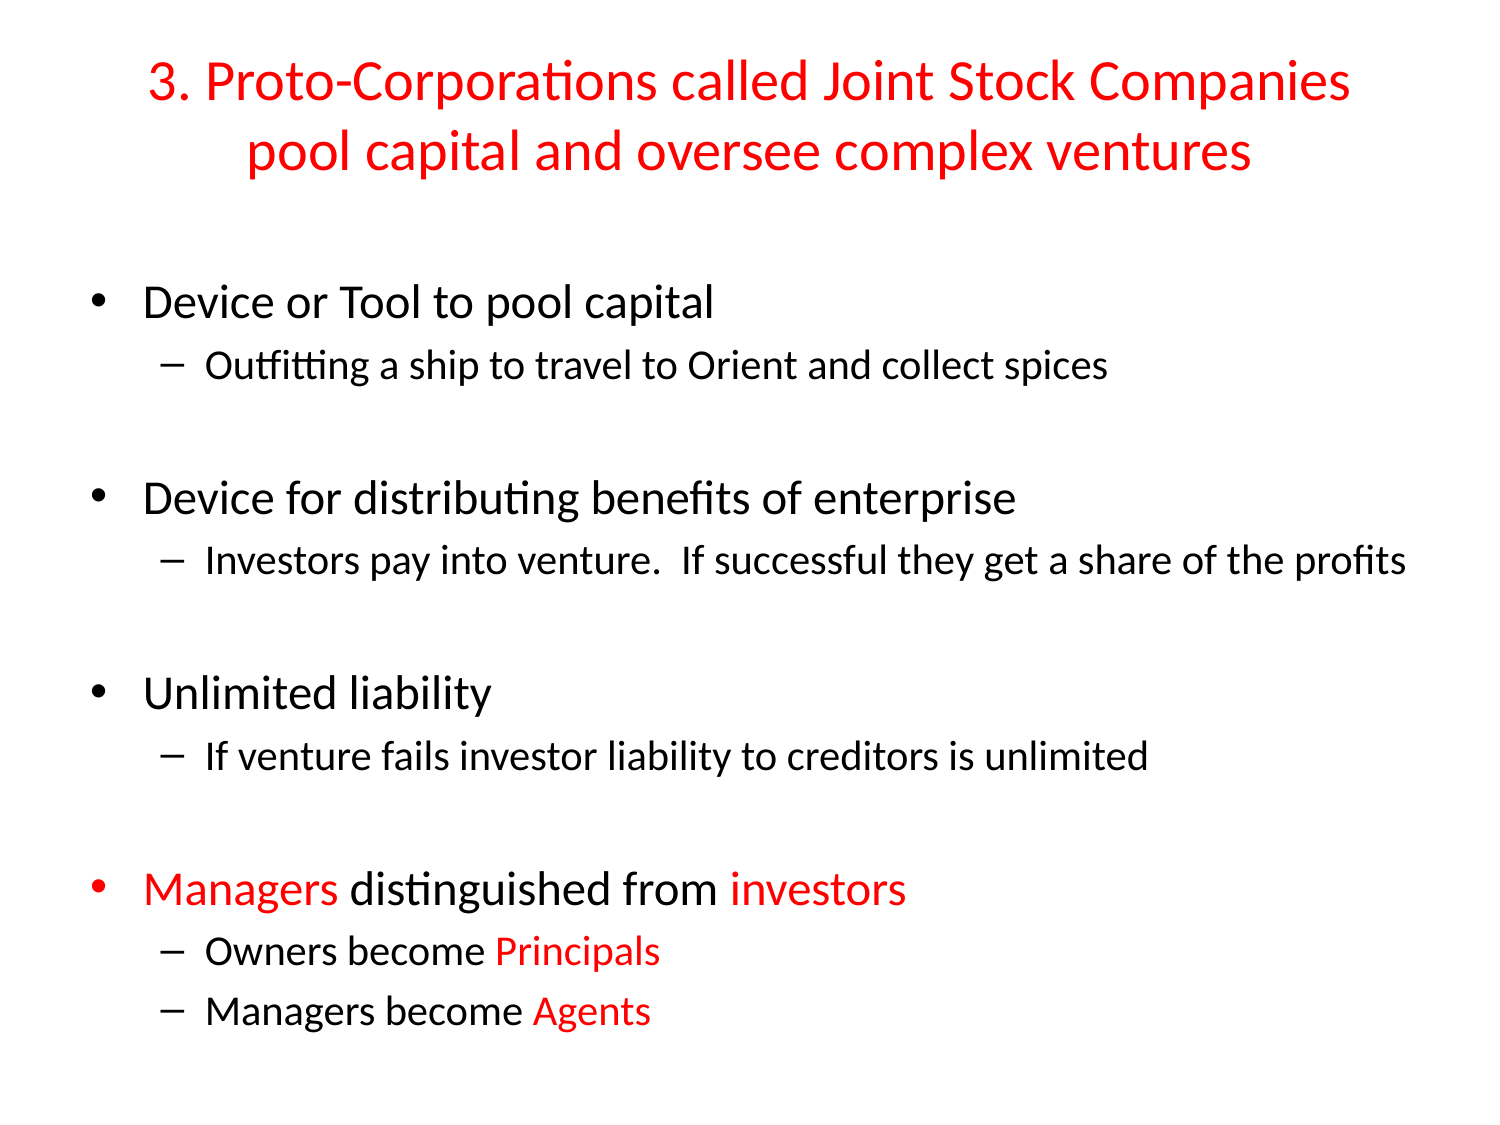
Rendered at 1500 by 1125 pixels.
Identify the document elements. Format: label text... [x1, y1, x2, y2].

title 3. Proto-Corporations called Joint Stock Companies pool capital and oversee complex ventures [75, 24, 1425, 200]
list Device or Tool to pool capital Outfitting a ship to travel to Orient and collect spices Device for distributing benefits of enterprise Investors pay into venture. If successful they get a share of the profits Unlimited liability If venture fails investor liability to creditors is unlimited Managers distinguished from investors Owners become Principals Managers become Agents [75, 262, 1425, 1075]
